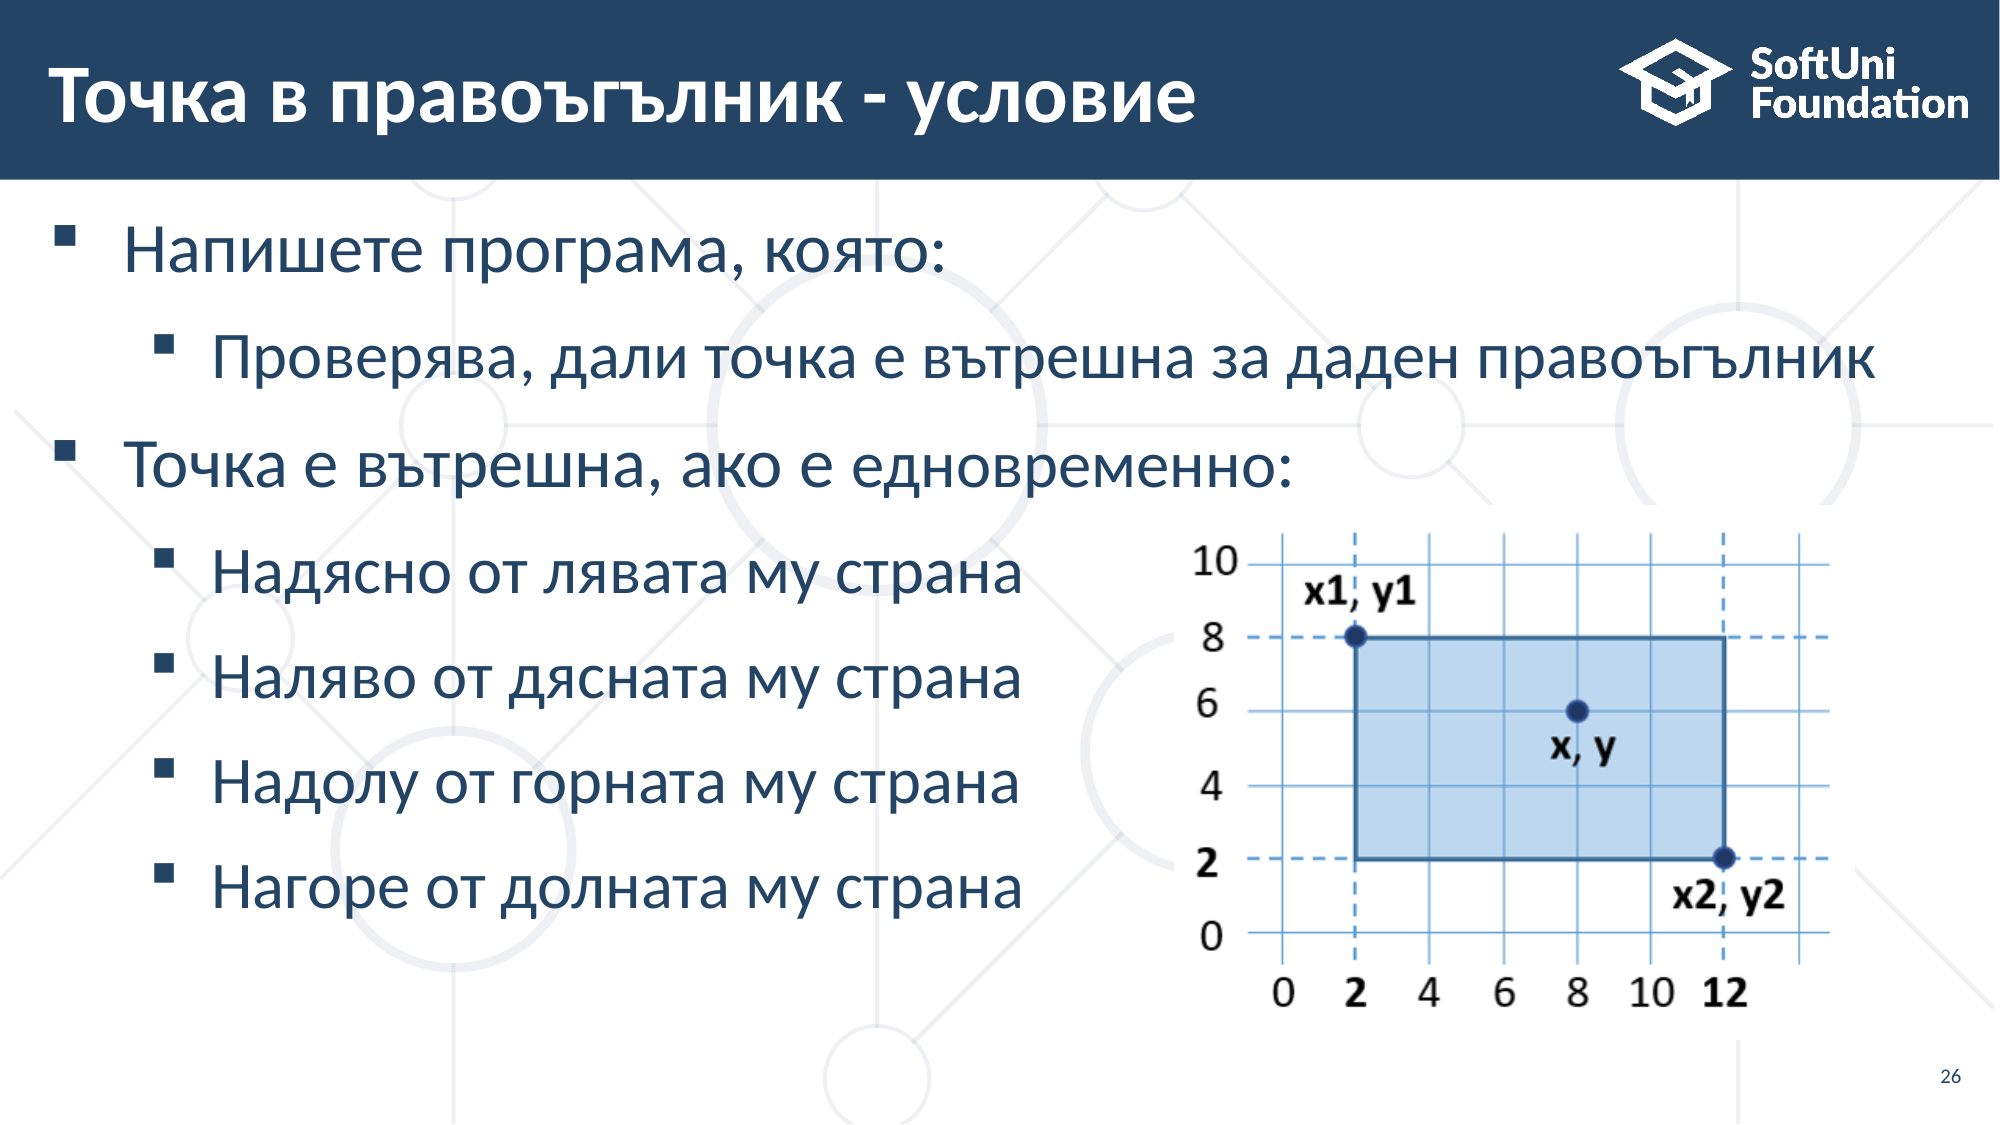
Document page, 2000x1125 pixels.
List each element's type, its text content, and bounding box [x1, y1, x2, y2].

slide_number 26 [1896, 1049, 1968, 1101]
title Точка в правоъгълник - условие [31, 16, 1591, 162]
list Напишете програма, която: Проверява, дали точка е вътрешна за даден правоъгълник Точка е вътрешна, ако е едновременно: Надясно от лявата му страна Наляво от дясната му страна Надолу от горната му страна Нагоре от долната му страна [31, 196, 1970, 1050]
picture [1174, 505, 1855, 1040]
picture [1618, 38, 1968, 126]
